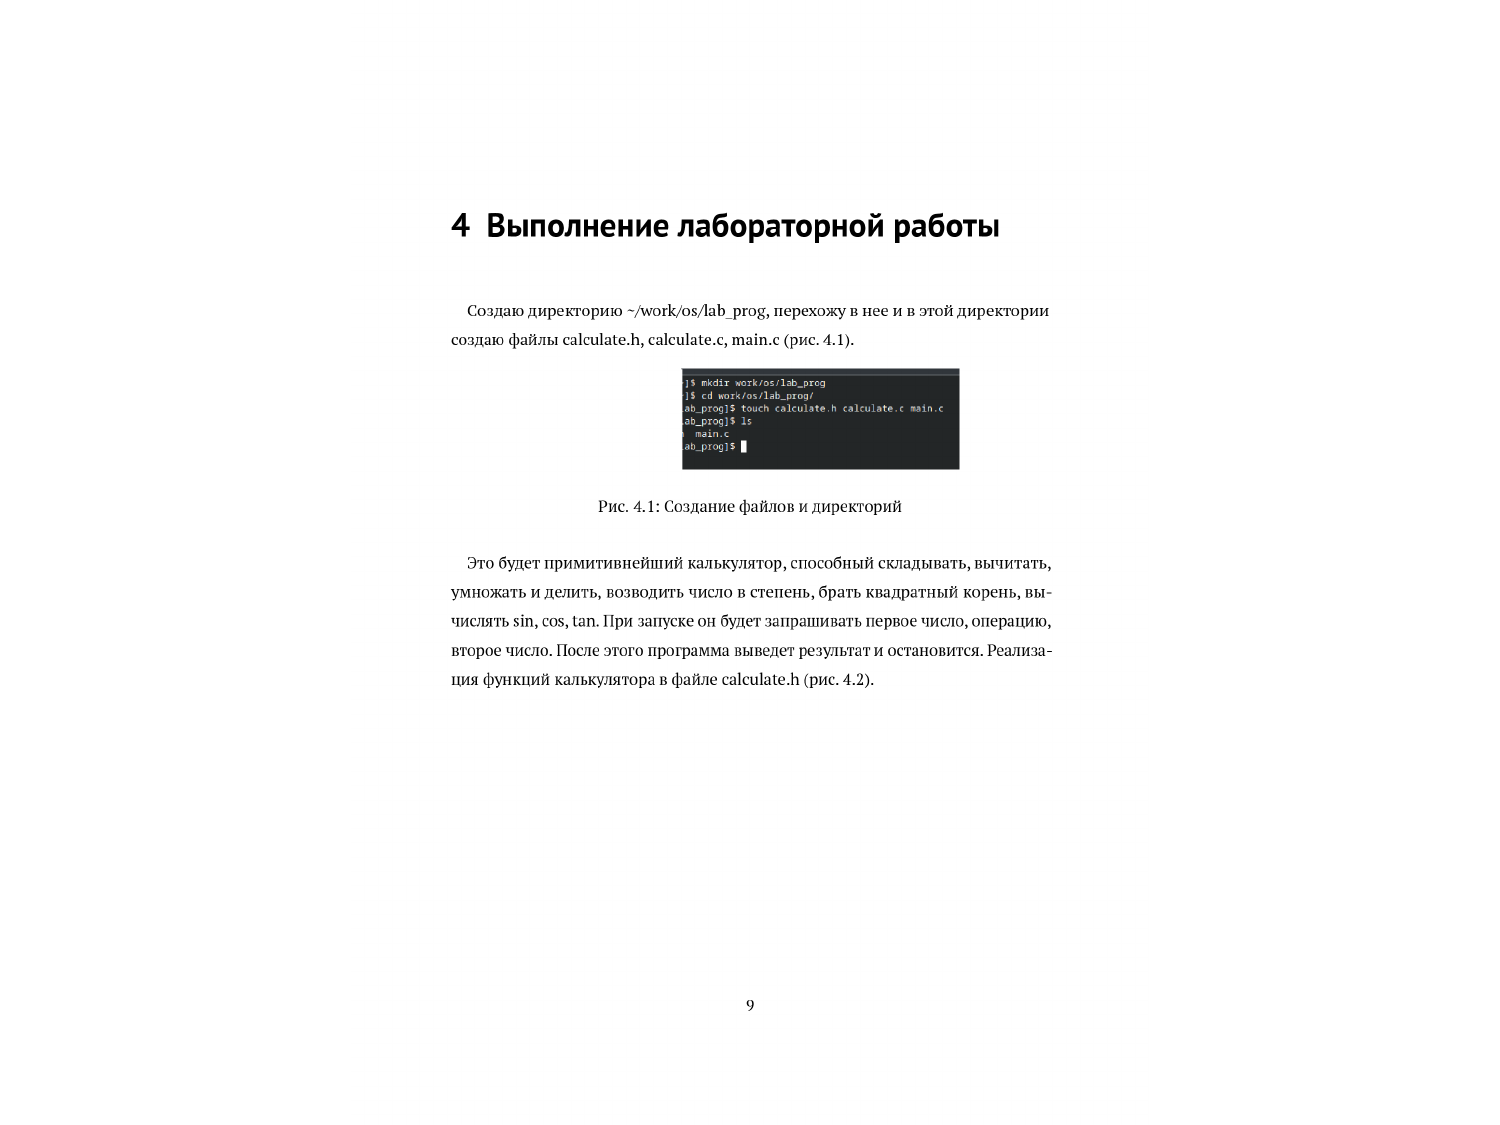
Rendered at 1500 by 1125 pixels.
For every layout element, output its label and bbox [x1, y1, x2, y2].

picture [350, 0, 1149, 1125]
